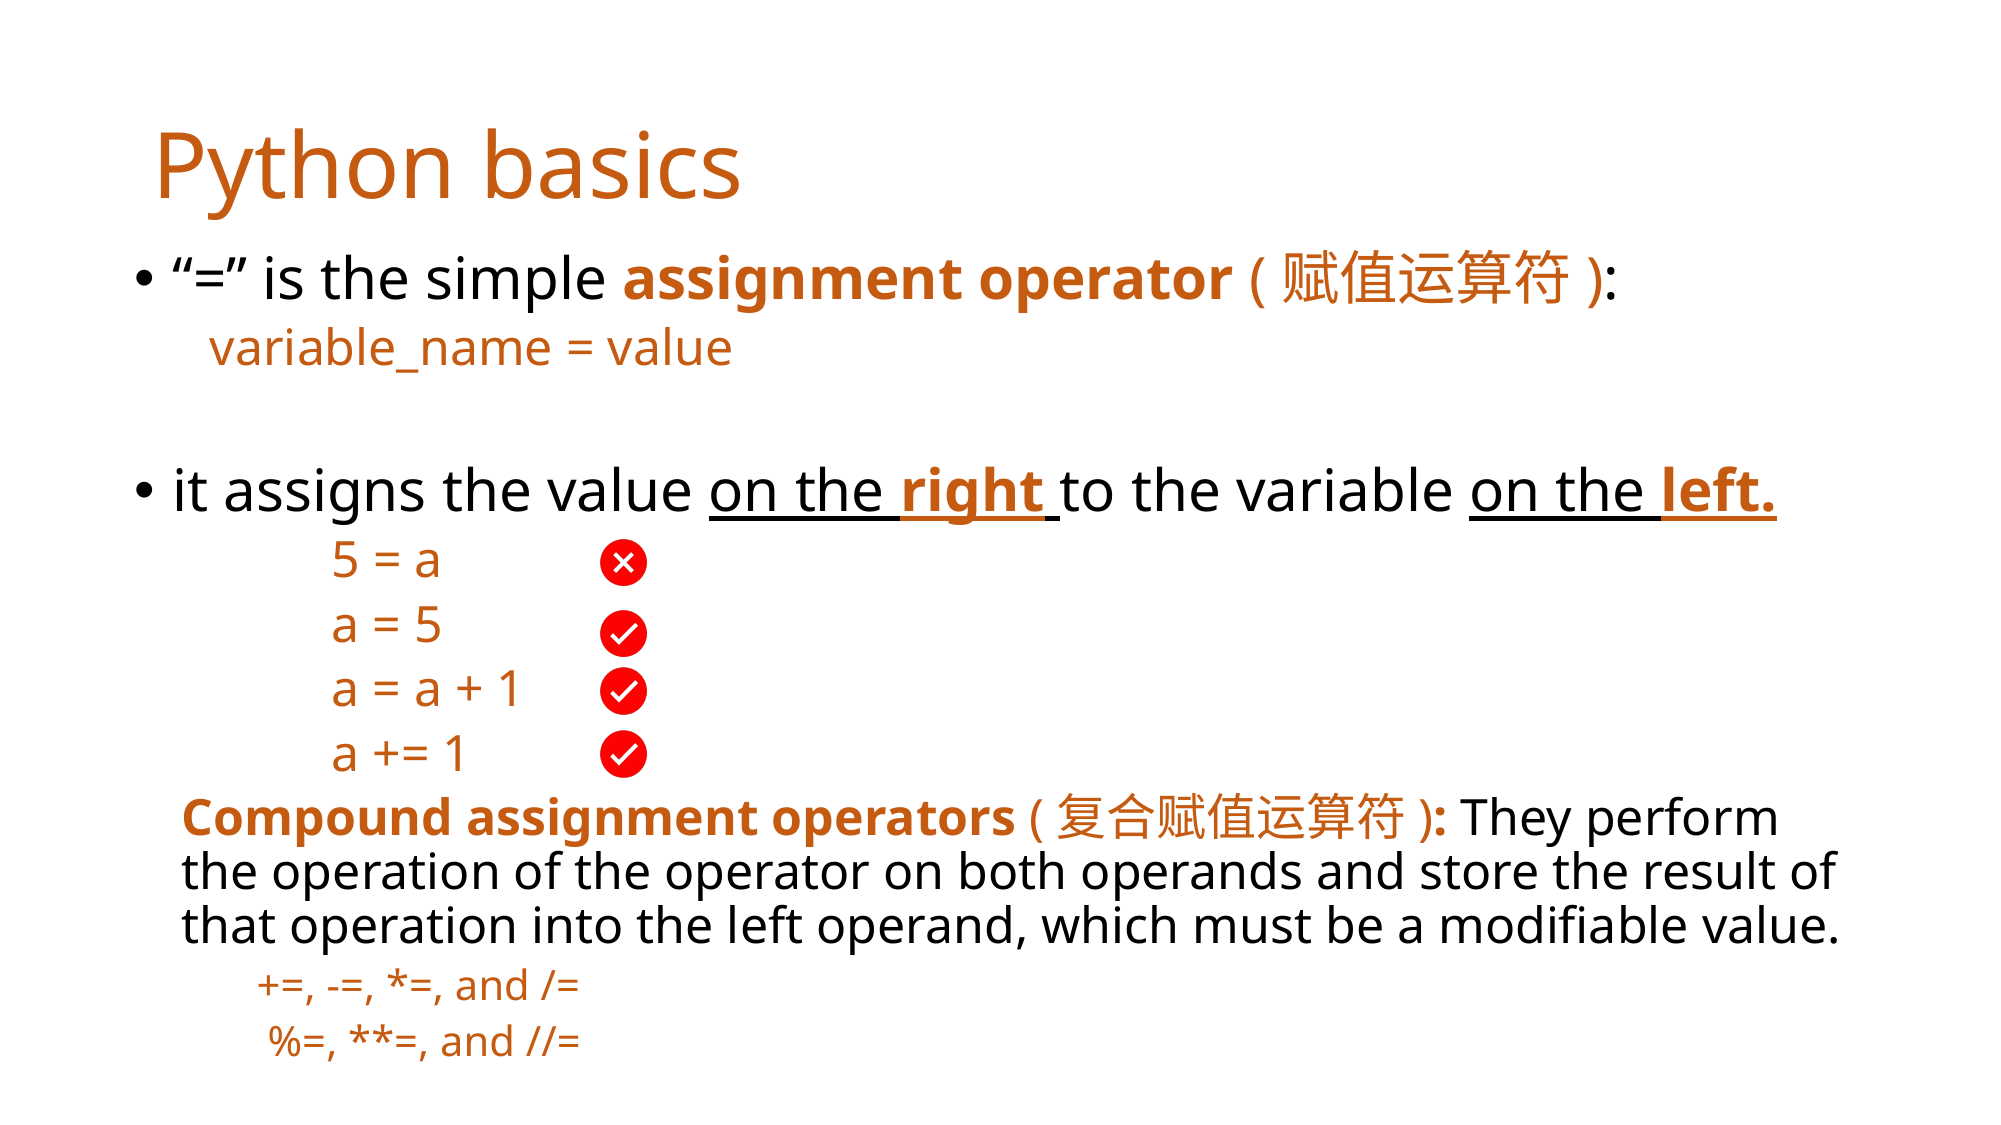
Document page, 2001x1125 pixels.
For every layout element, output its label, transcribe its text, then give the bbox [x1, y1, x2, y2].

picture [593, 603, 653, 721]
picture [593, 724, 653, 784]
picture [593, 533, 653, 592]
title Python basics [137, 59, 1863, 241]
text_box “=” is the simple assignment operator (赋值运算符): variable_name = value it assigns the value on the right to the variable on the left. 5 = a a = 5 a = a + 1 a += 1 Compound assignment operators (复合赋值运算符): They perform the operation of the operator on both operands and store the result of that operation into the left operand, which must be a modifiable value. +=, -=, *=, and /= %=, **=, and //= [91, 241, 1863, 1125]
